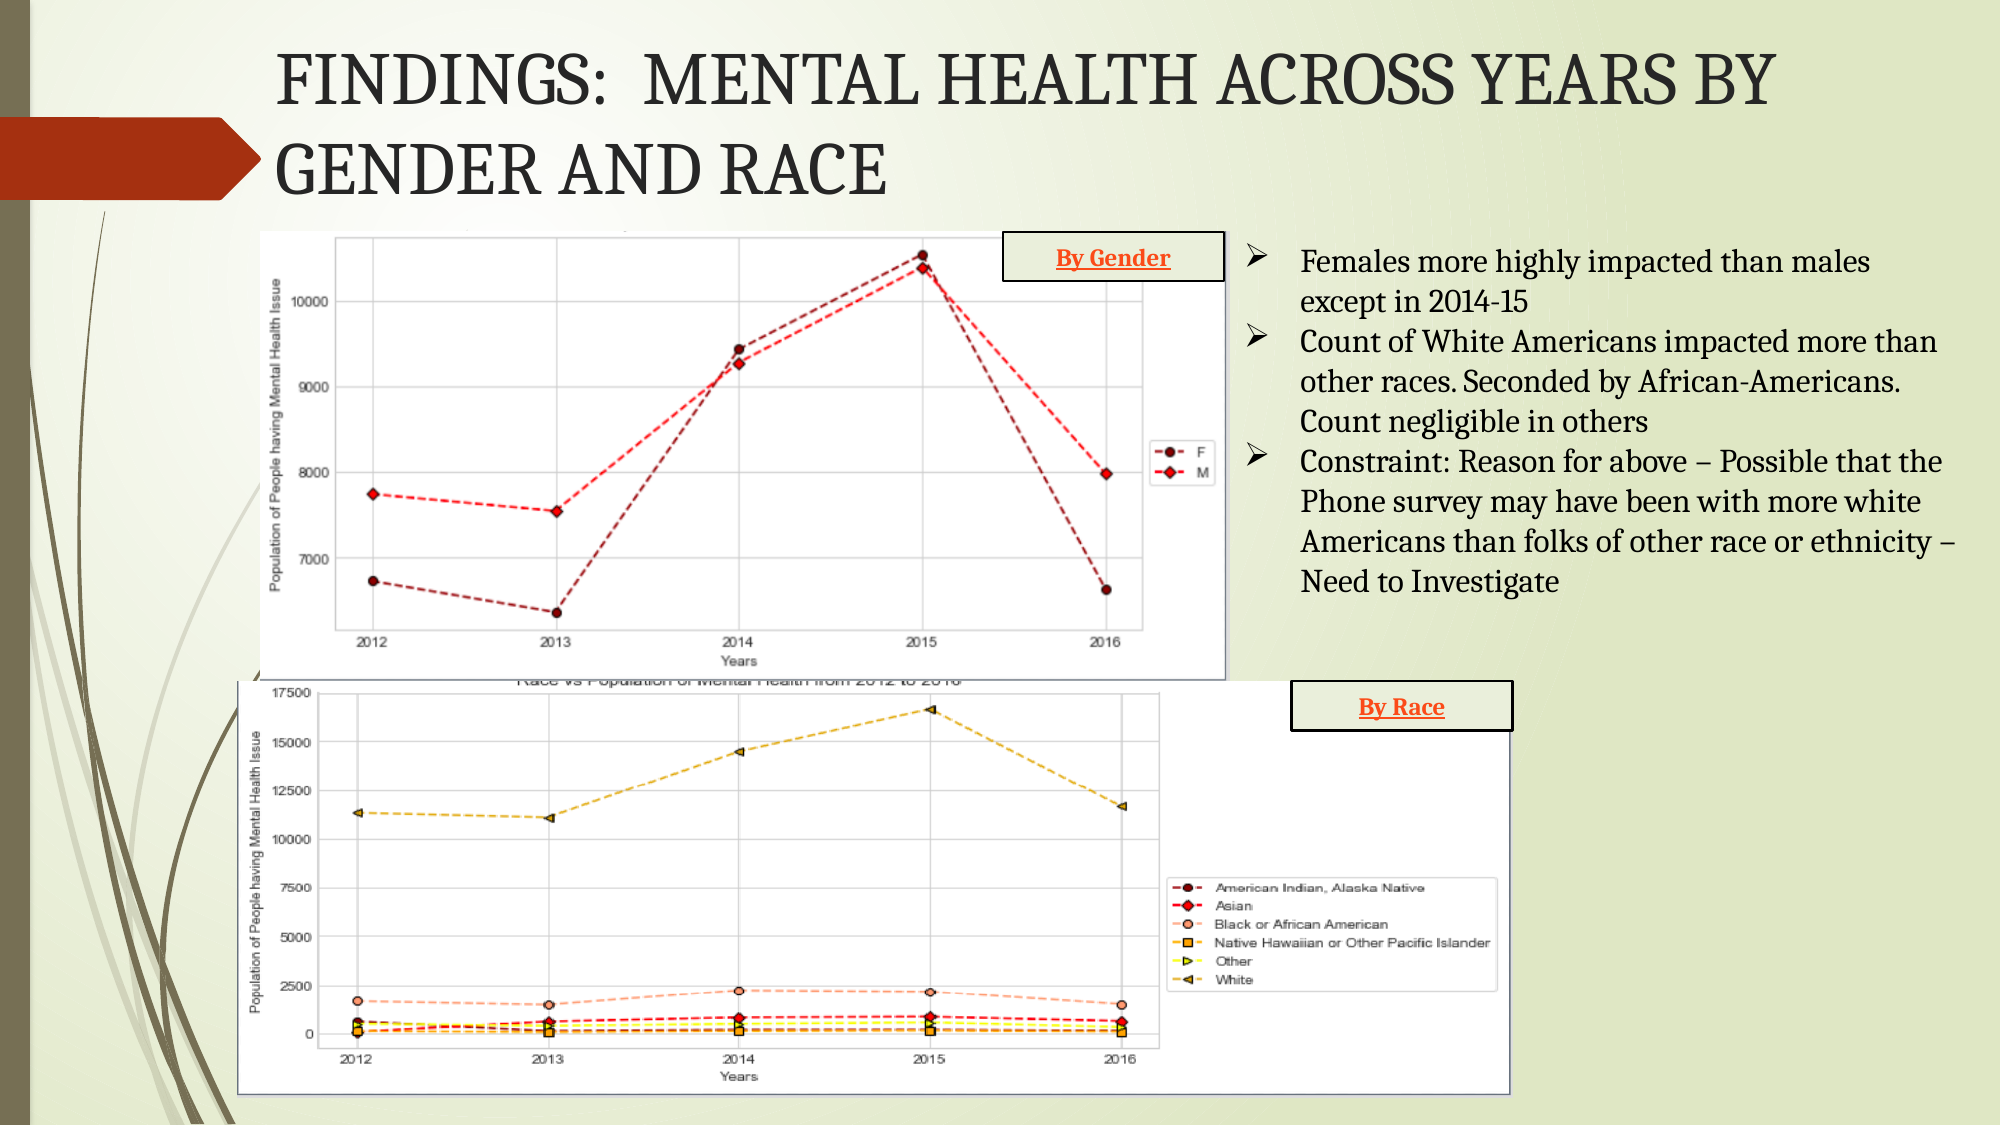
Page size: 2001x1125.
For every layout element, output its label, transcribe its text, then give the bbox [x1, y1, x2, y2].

title FINDINGS: MENTAL HEALTH ACROSS YEARS BY GENDER AND RACE [260, 21, 1976, 231]
picture [237, 231, 1513, 1098]
list Females more highly impacted than males except in 2014-15 Count of White Americans impacted more than other races. Seconded by African-Americans. Count negligible in others Constraint: Reason for above – Possible that the Phone survey may have been with more white Americans than folks of other race or ethnicity – Need to Investigate [1230, 231, 1976, 682]
